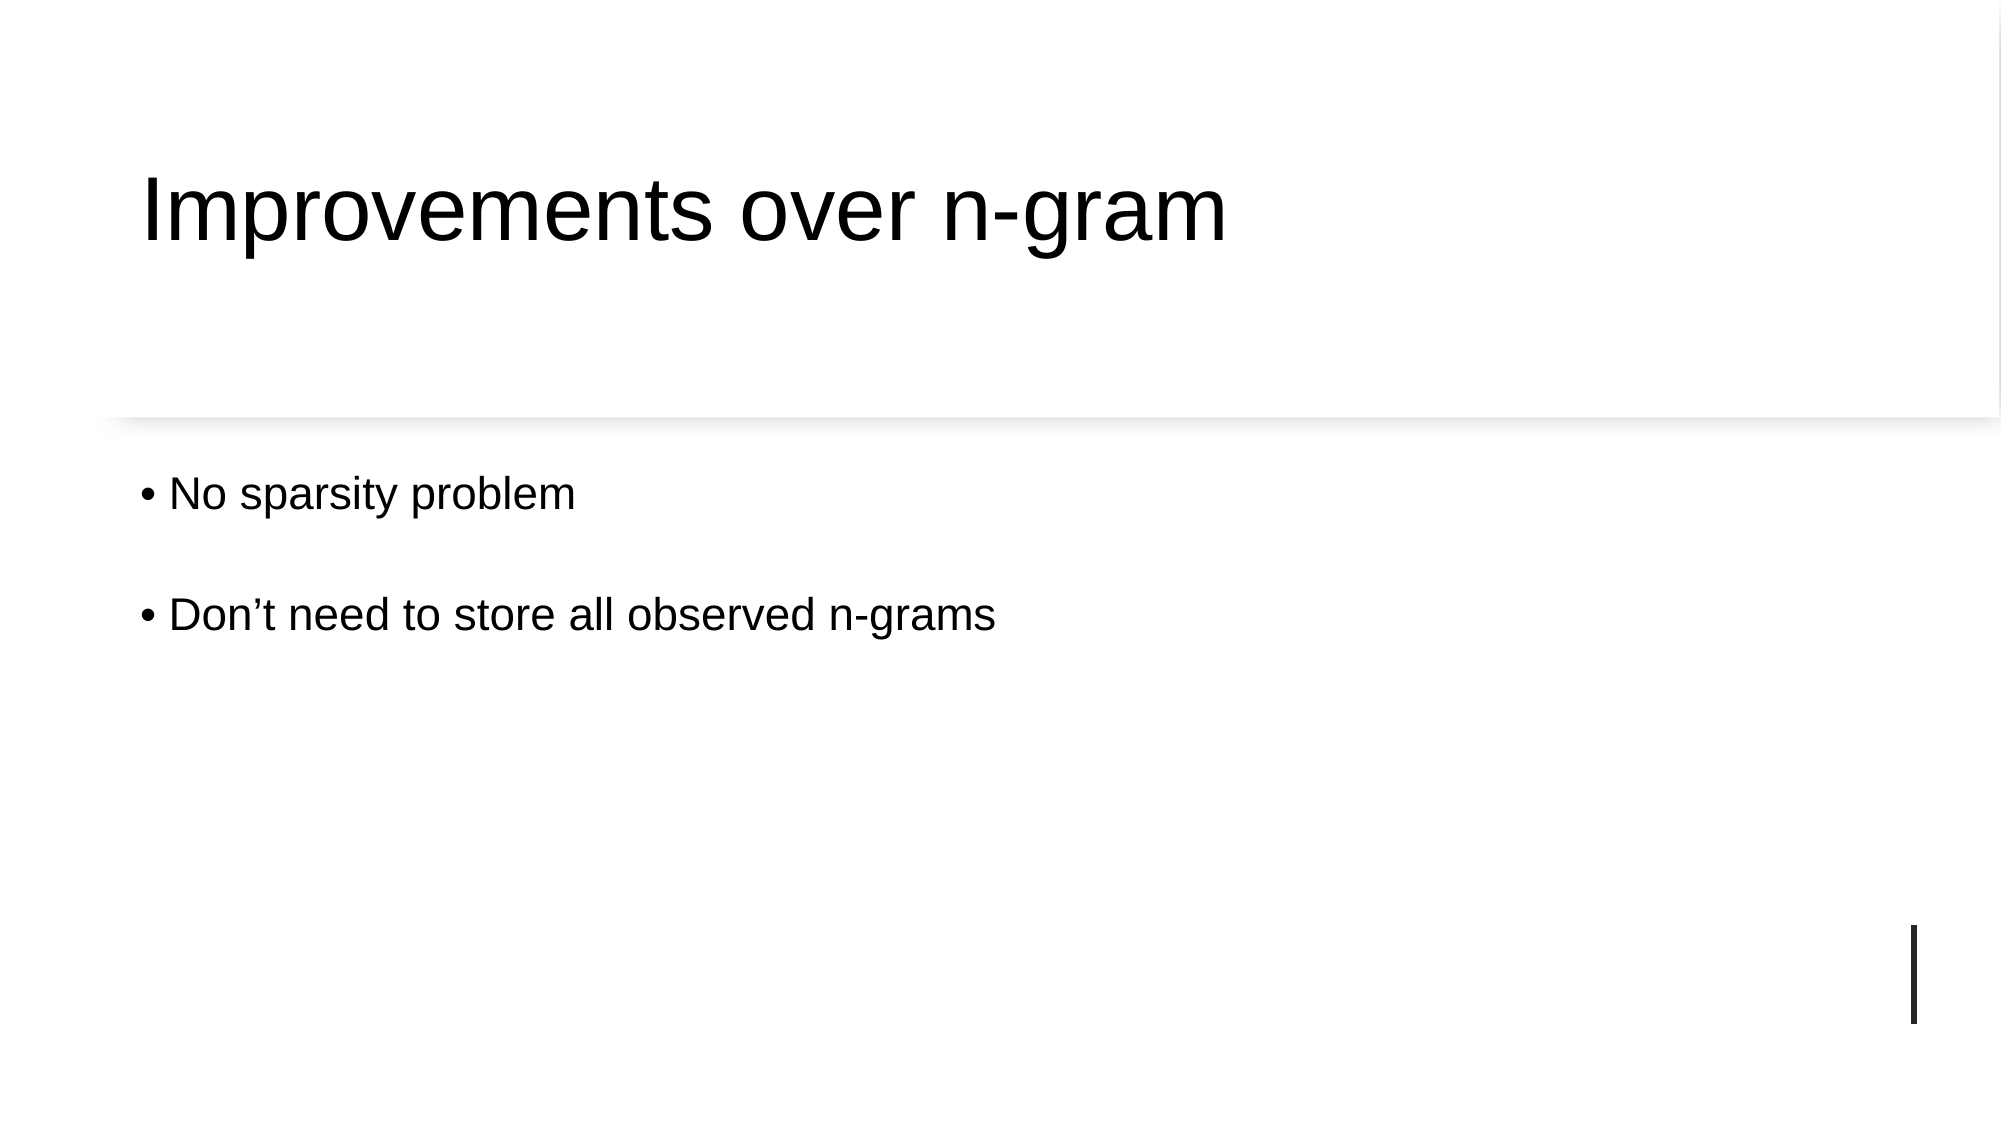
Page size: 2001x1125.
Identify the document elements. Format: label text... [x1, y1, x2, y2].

list • No sparsity problem • Don’t need to store all observed n-grams [124, 451, 1828, 987]
title Improvements over n-gram [124, 140, 1828, 376]
